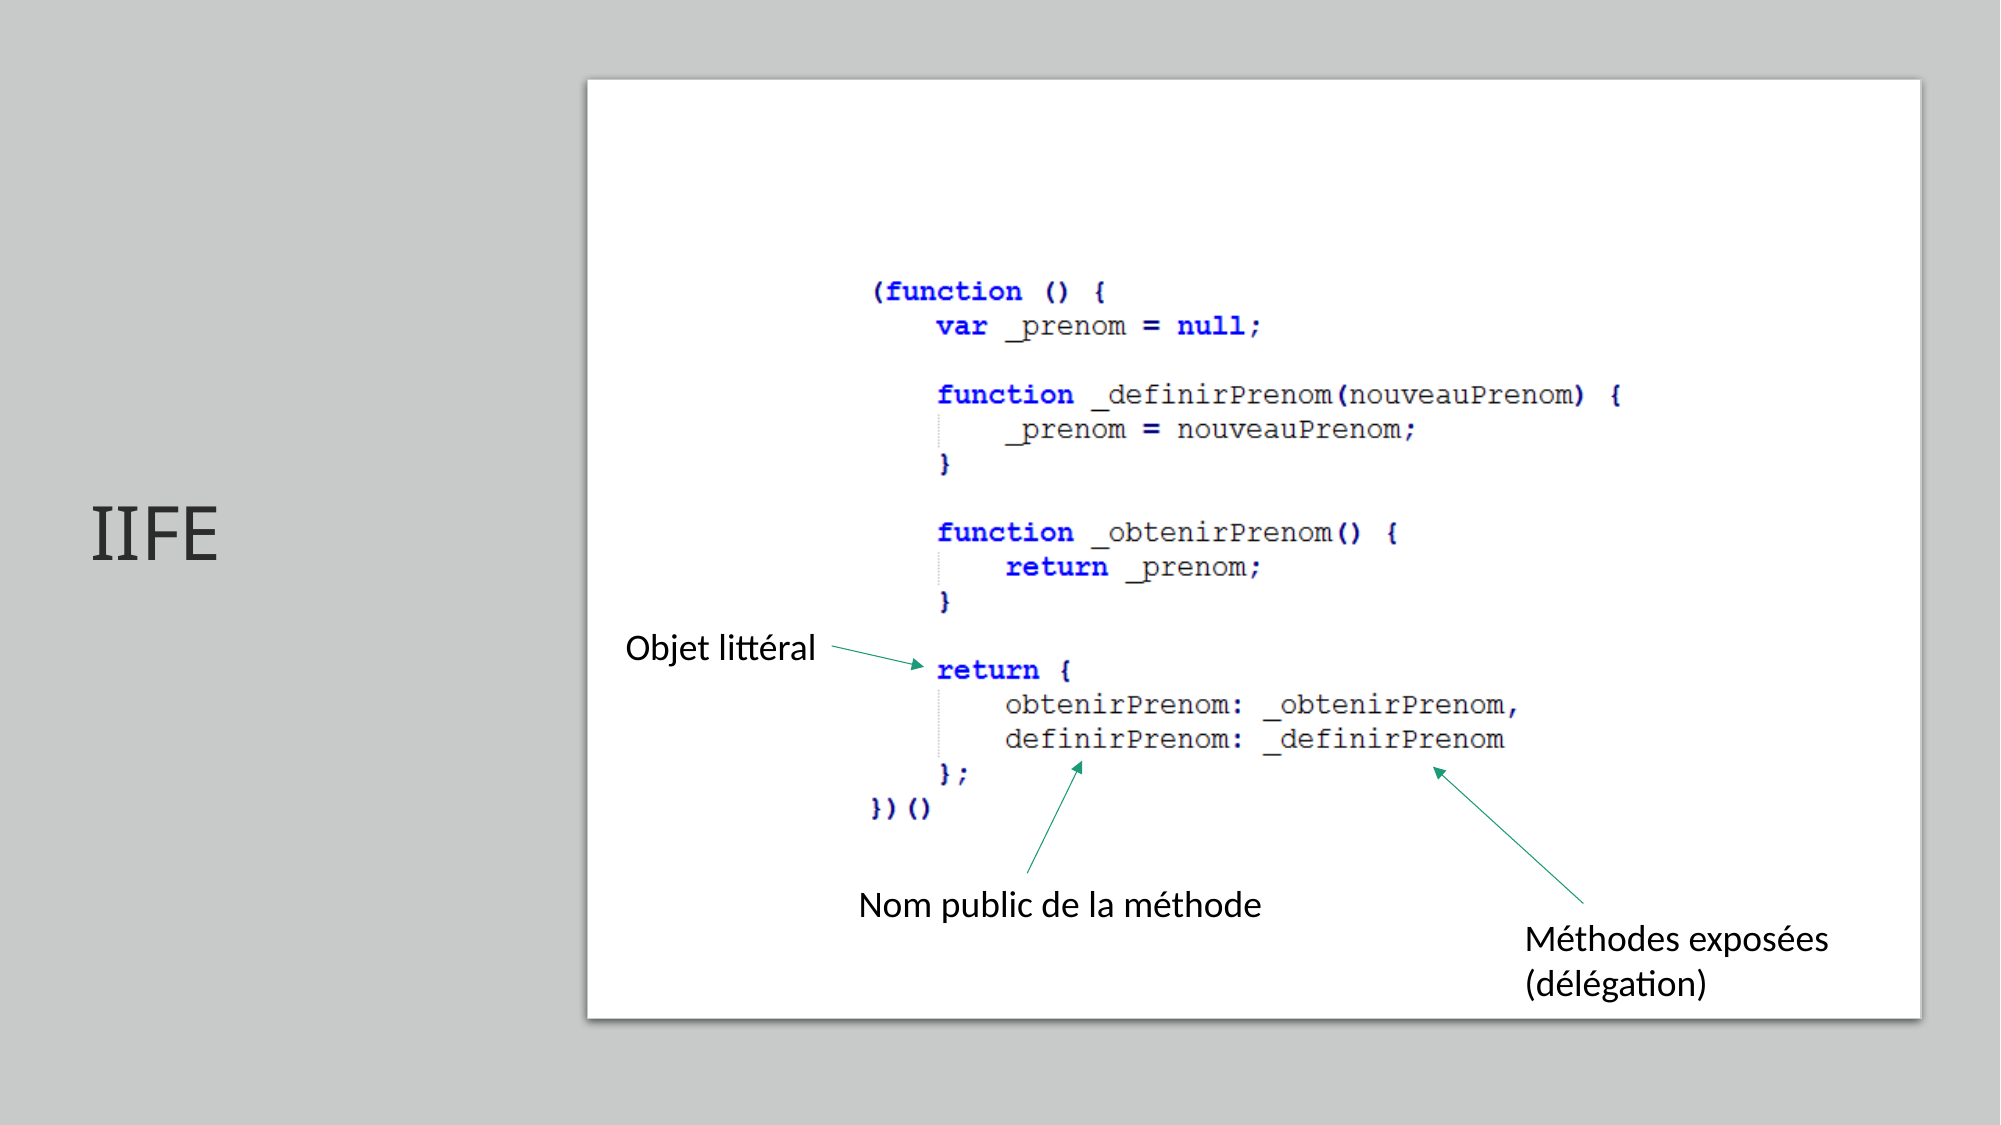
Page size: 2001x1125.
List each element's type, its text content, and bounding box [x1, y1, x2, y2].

text_box Méthodes exposées (délégation) [1509, 906, 1845, 1012]
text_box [833, 646, 925, 667]
text_box [586, 78, 1922, 1019]
title IIFE [75, 104, 551, 968]
text_box [0, 0, 2000, 1125]
text_box Nom public de la méthode [843, 873, 1278, 933]
text_box Objet littéral [610, 616, 832, 676]
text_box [1432, 766, 1584, 904]
picture [871, 266, 1637, 831]
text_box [1027, 760, 1083, 874]
